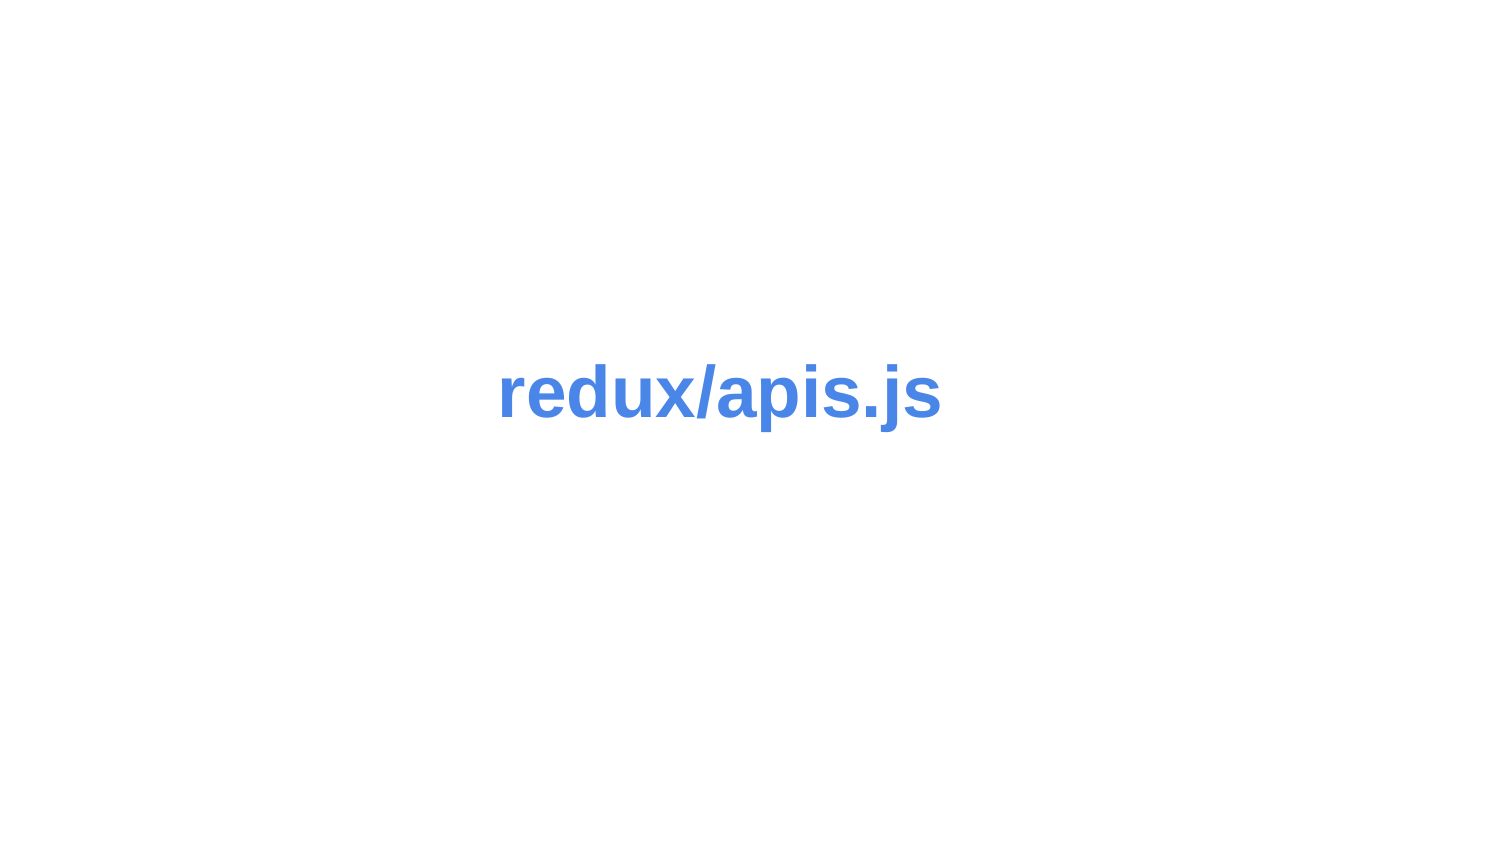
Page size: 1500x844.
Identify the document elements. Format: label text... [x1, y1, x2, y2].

text_box redux/apis.js [168, 329, 1273, 467]
